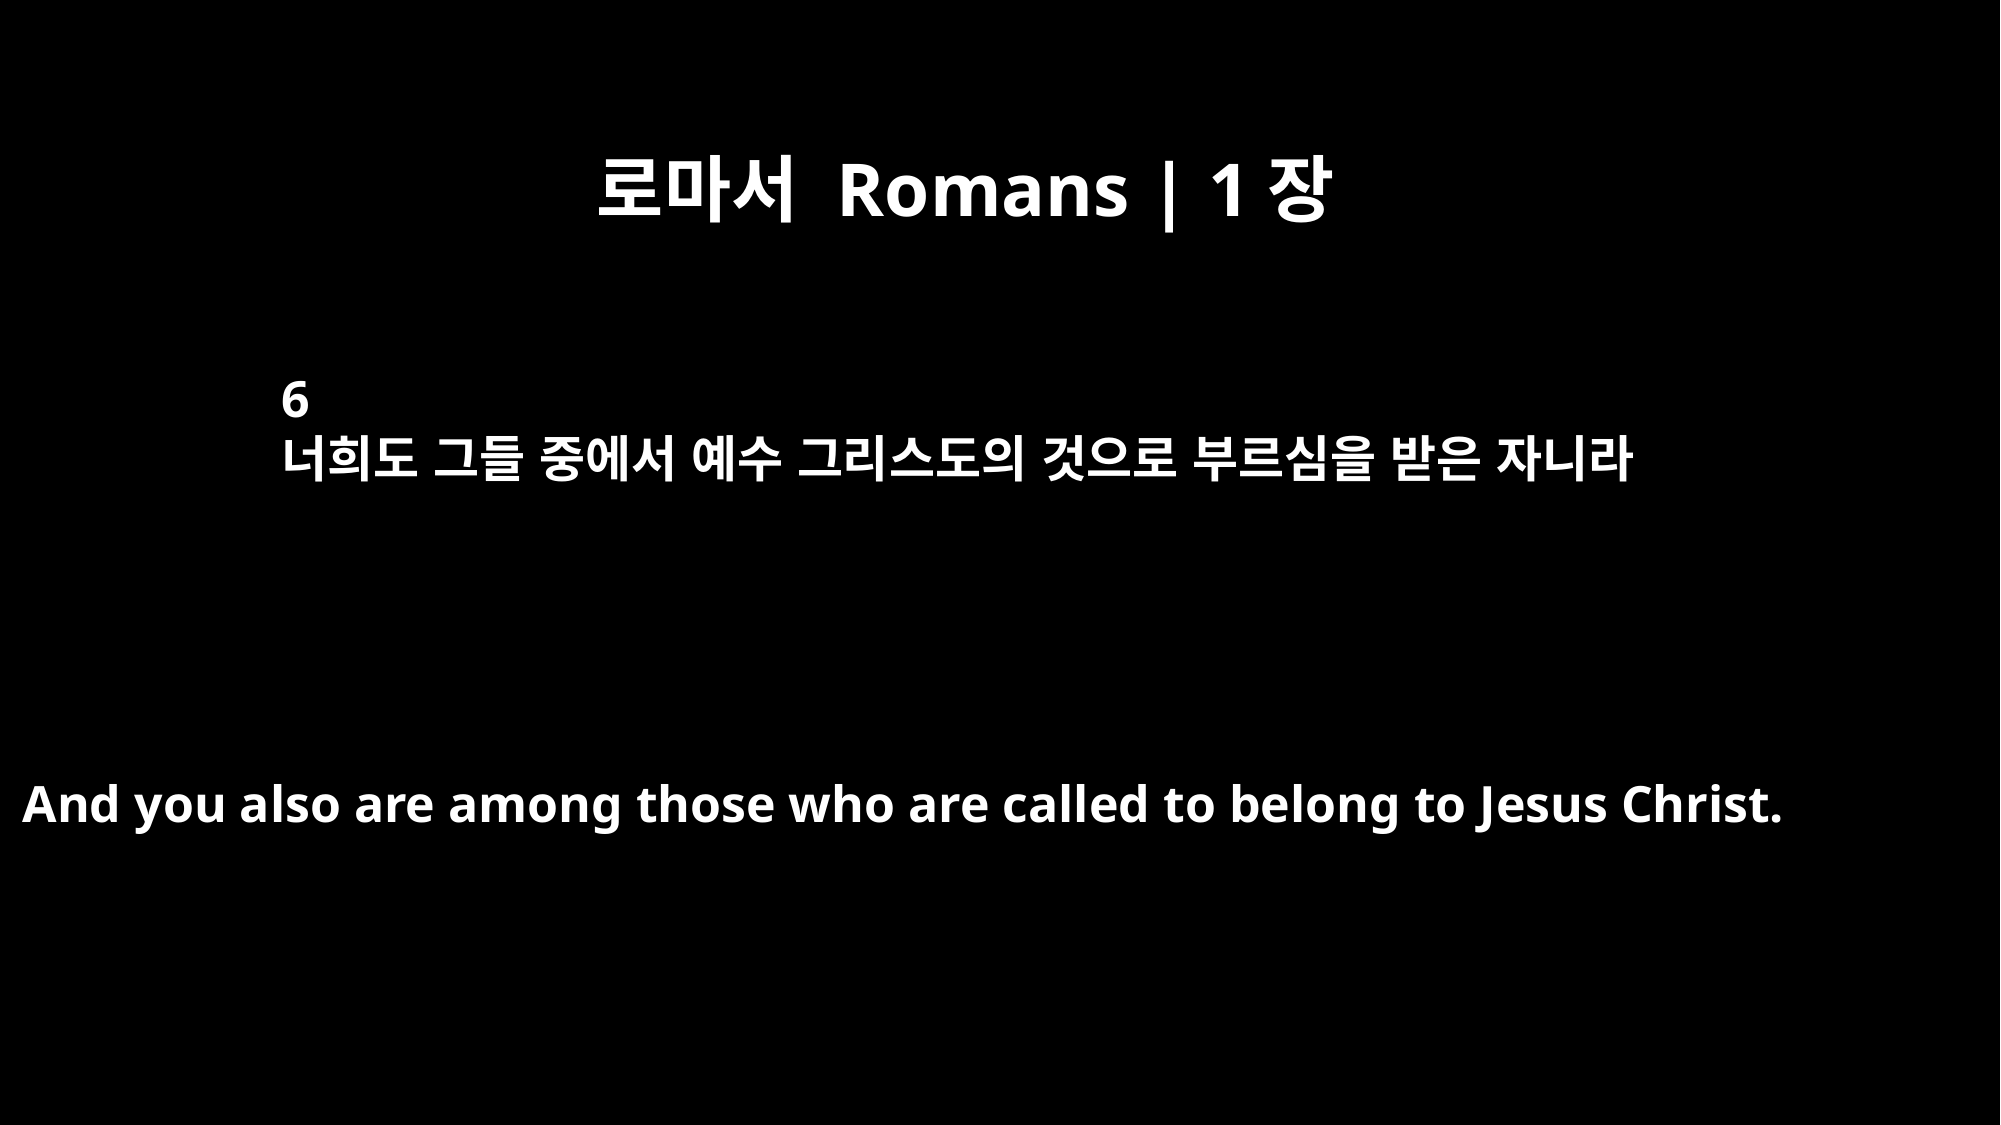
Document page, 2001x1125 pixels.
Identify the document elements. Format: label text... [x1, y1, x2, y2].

text_box 6 너희도 그들 중에서 예수 그리스도의 것으로 부르심을 받은 자니라 [266, 359, 1651, 495]
text_box 로마서 Romans | 1장 [582, 136, 1350, 239]
text_box And you also are among those who are called to belong to Jesus Christ. [7, 764, 1800, 840]
